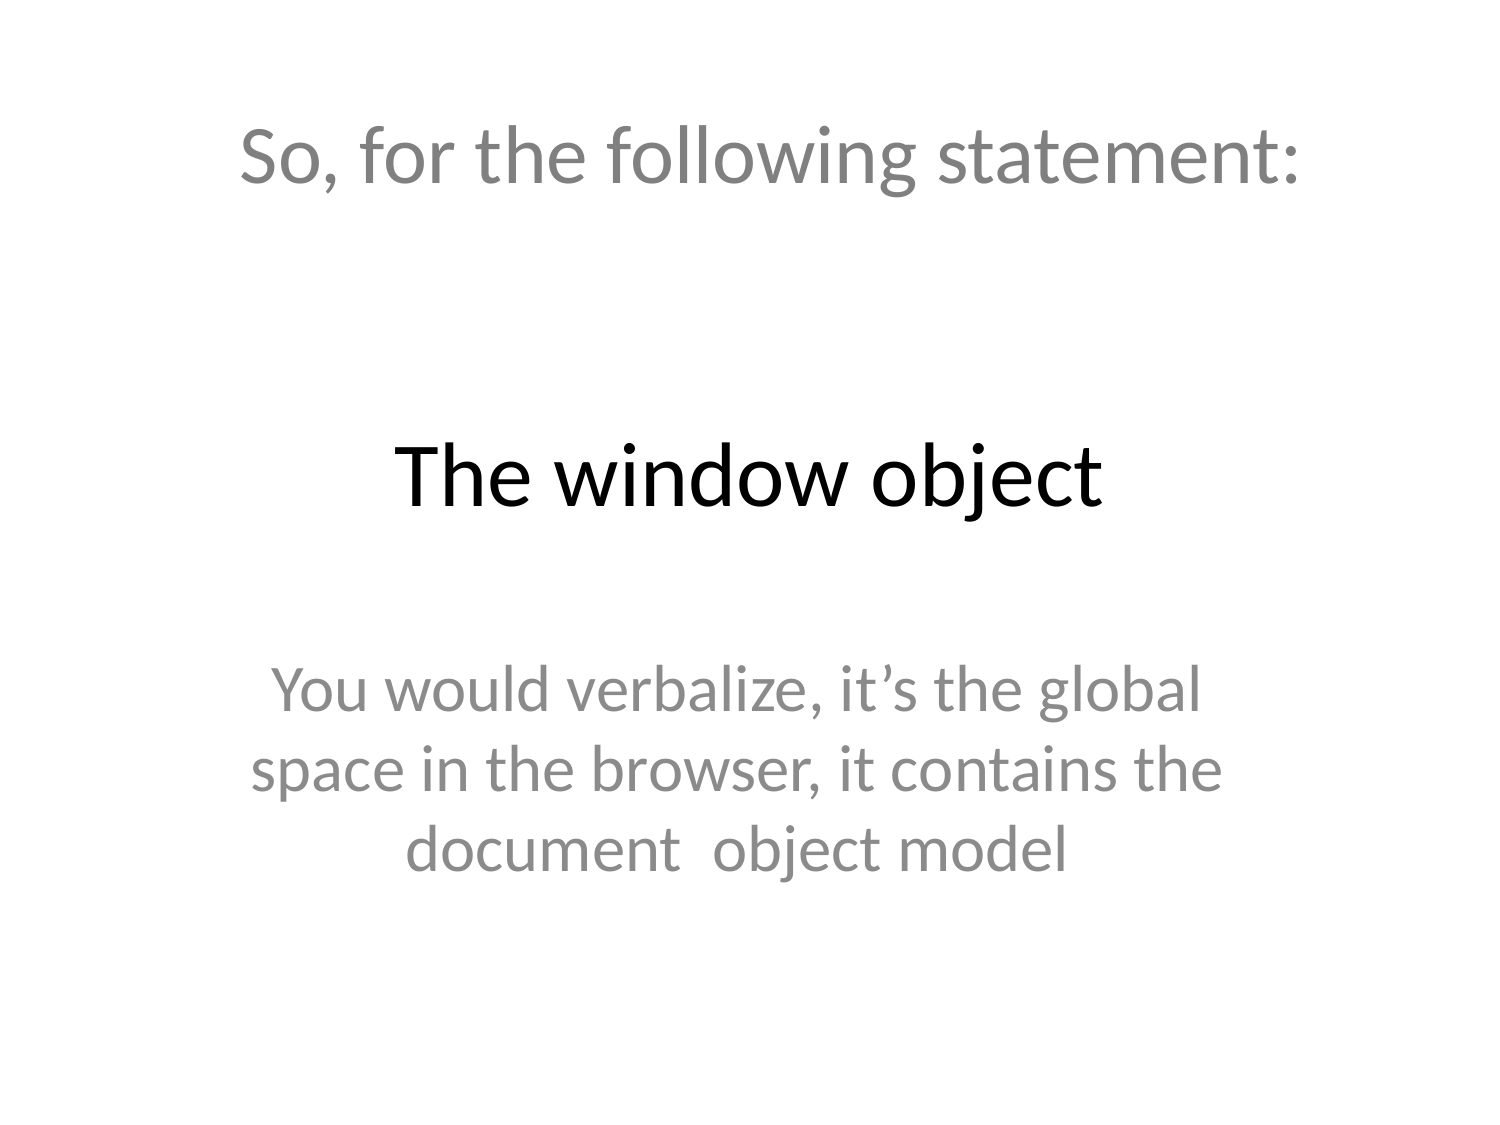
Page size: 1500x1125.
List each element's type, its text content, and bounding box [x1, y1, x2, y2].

subtitle You would verbalize, it’s the global space in the browser, it contains the document object model [200, 637, 1275, 925]
title The window object [112, 349, 1388, 591]
text_box So, for the following statement: [224, 92, 1338, 208]
